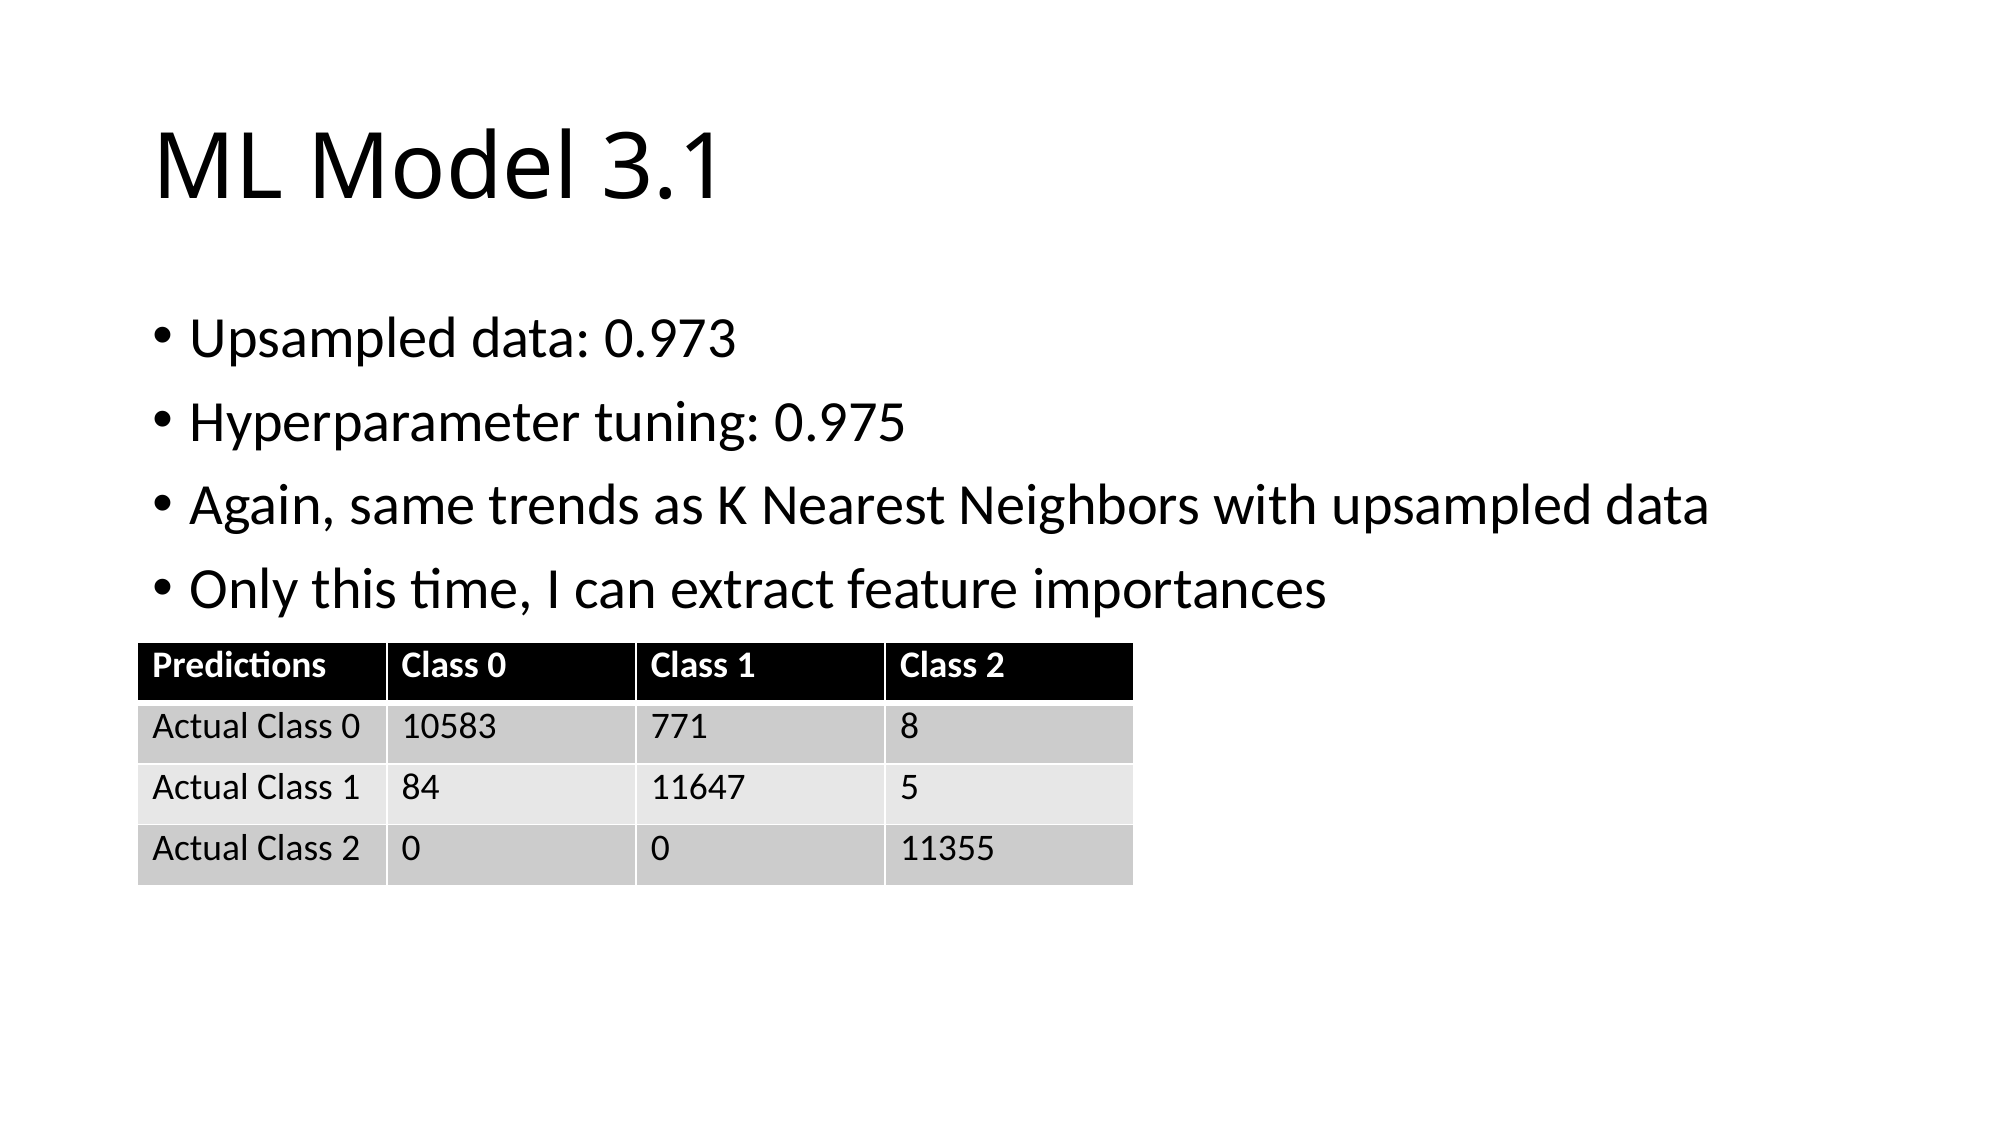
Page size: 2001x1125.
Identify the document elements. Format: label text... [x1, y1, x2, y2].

table_cell 0 [388, 825, 635, 885]
table_cell 11647 [637, 765, 884, 824]
table_header Class 0 [388, 643, 635, 700]
title ML Model 3.1 [137, 59, 1863, 278]
table_cell 0 [637, 825, 884, 885]
table_cell 771 [637, 706, 884, 763]
table_cell Actual Class 1 [138, 765, 386, 824]
table_cell 5 [886, 765, 1133, 824]
table_cell 84 [388, 765, 635, 824]
list Upsampled data: 0.973 Hyperparameter tuning: 0.975 Again, same trends as K Nearest Neighbors with upsampled data Only this time, I can extract feature importances [137, 299, 1863, 643]
table_header Predictions [138, 643, 386, 700]
table_cell 11355 [886, 825, 1133, 885]
table_cell Actual Class 2 [138, 825, 386, 885]
table_header Class 2 [886, 643, 1133, 700]
table_cell Actual Class 0 [138, 706, 386, 763]
table_header Class 1 [637, 643, 884, 700]
table_cell 10583 [388, 706, 635, 763]
table_cell 8 [886, 706, 1133, 763]
